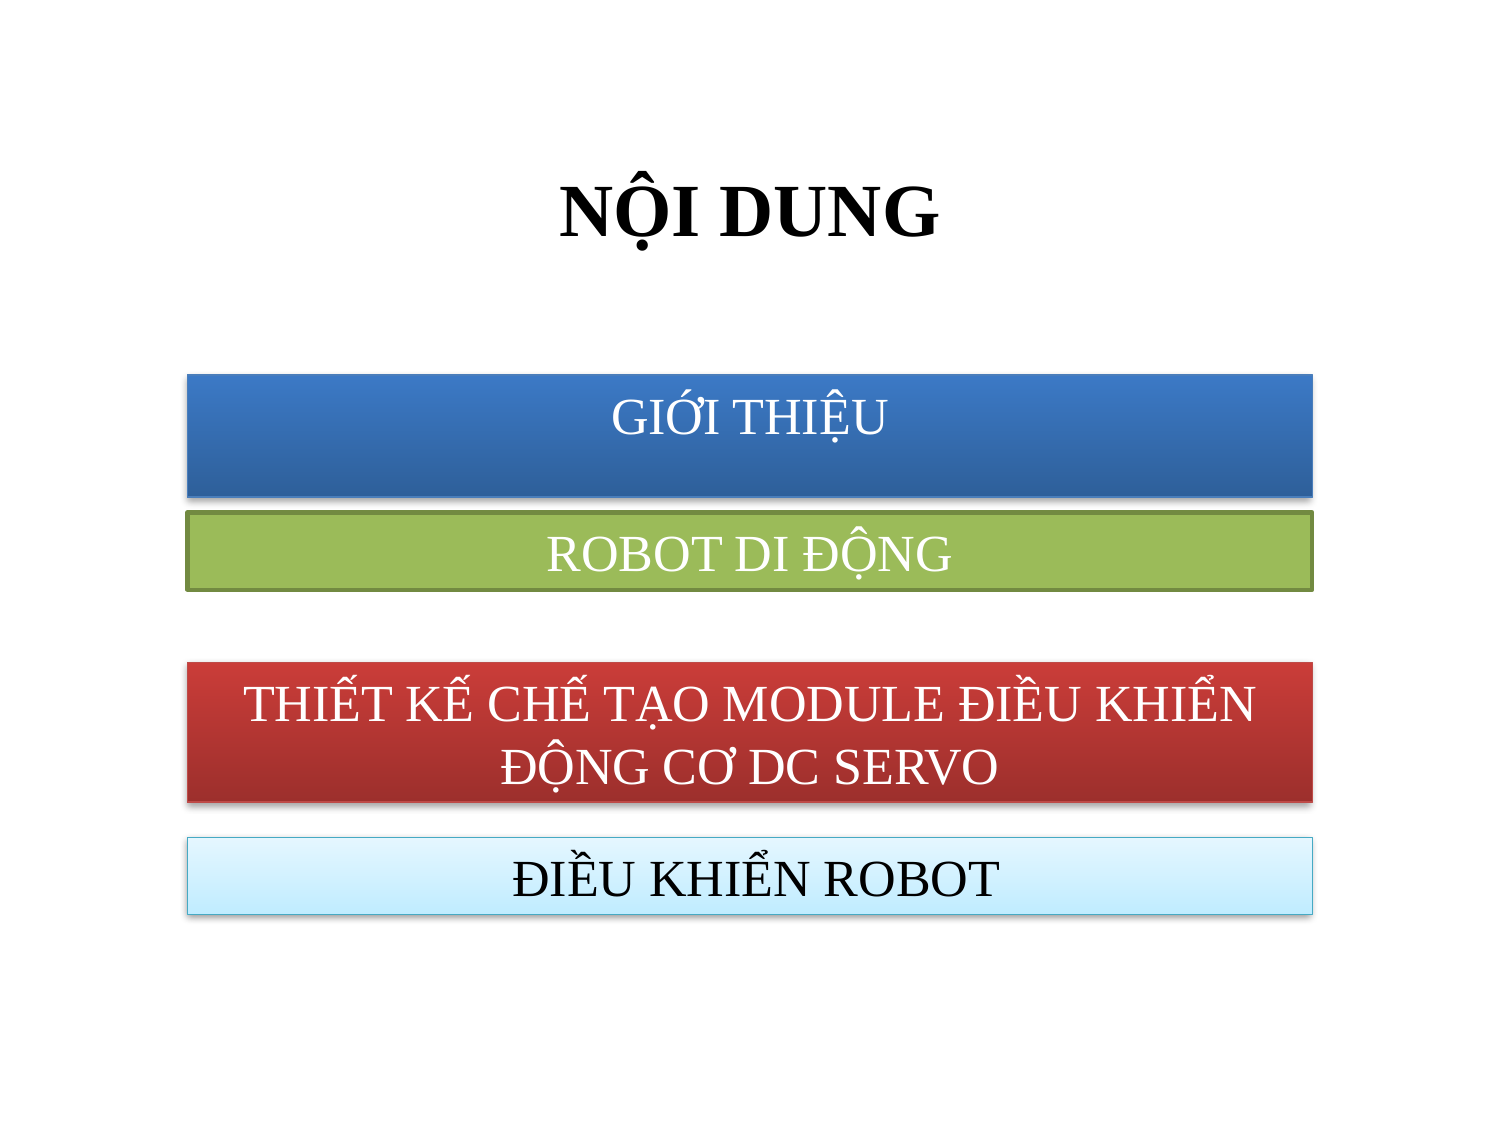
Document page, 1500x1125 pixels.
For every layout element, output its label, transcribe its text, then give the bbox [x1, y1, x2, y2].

text_box THIẾT KẾ CHẾ TẠO MODULE ĐIỀU KHIỂN ĐỘNG CƠ DC SERVO [187, 662, 1313, 803]
text_box ĐIỀU KHIỂN ROBOT [187, 837, 1313, 915]
text_box ROBOT DI ĐỘNG [185, 510, 1314, 592]
text_box GIỚI THIỆU [187, 374, 1313, 498]
title NỘI DUNG [75, 112, 1425, 300]
